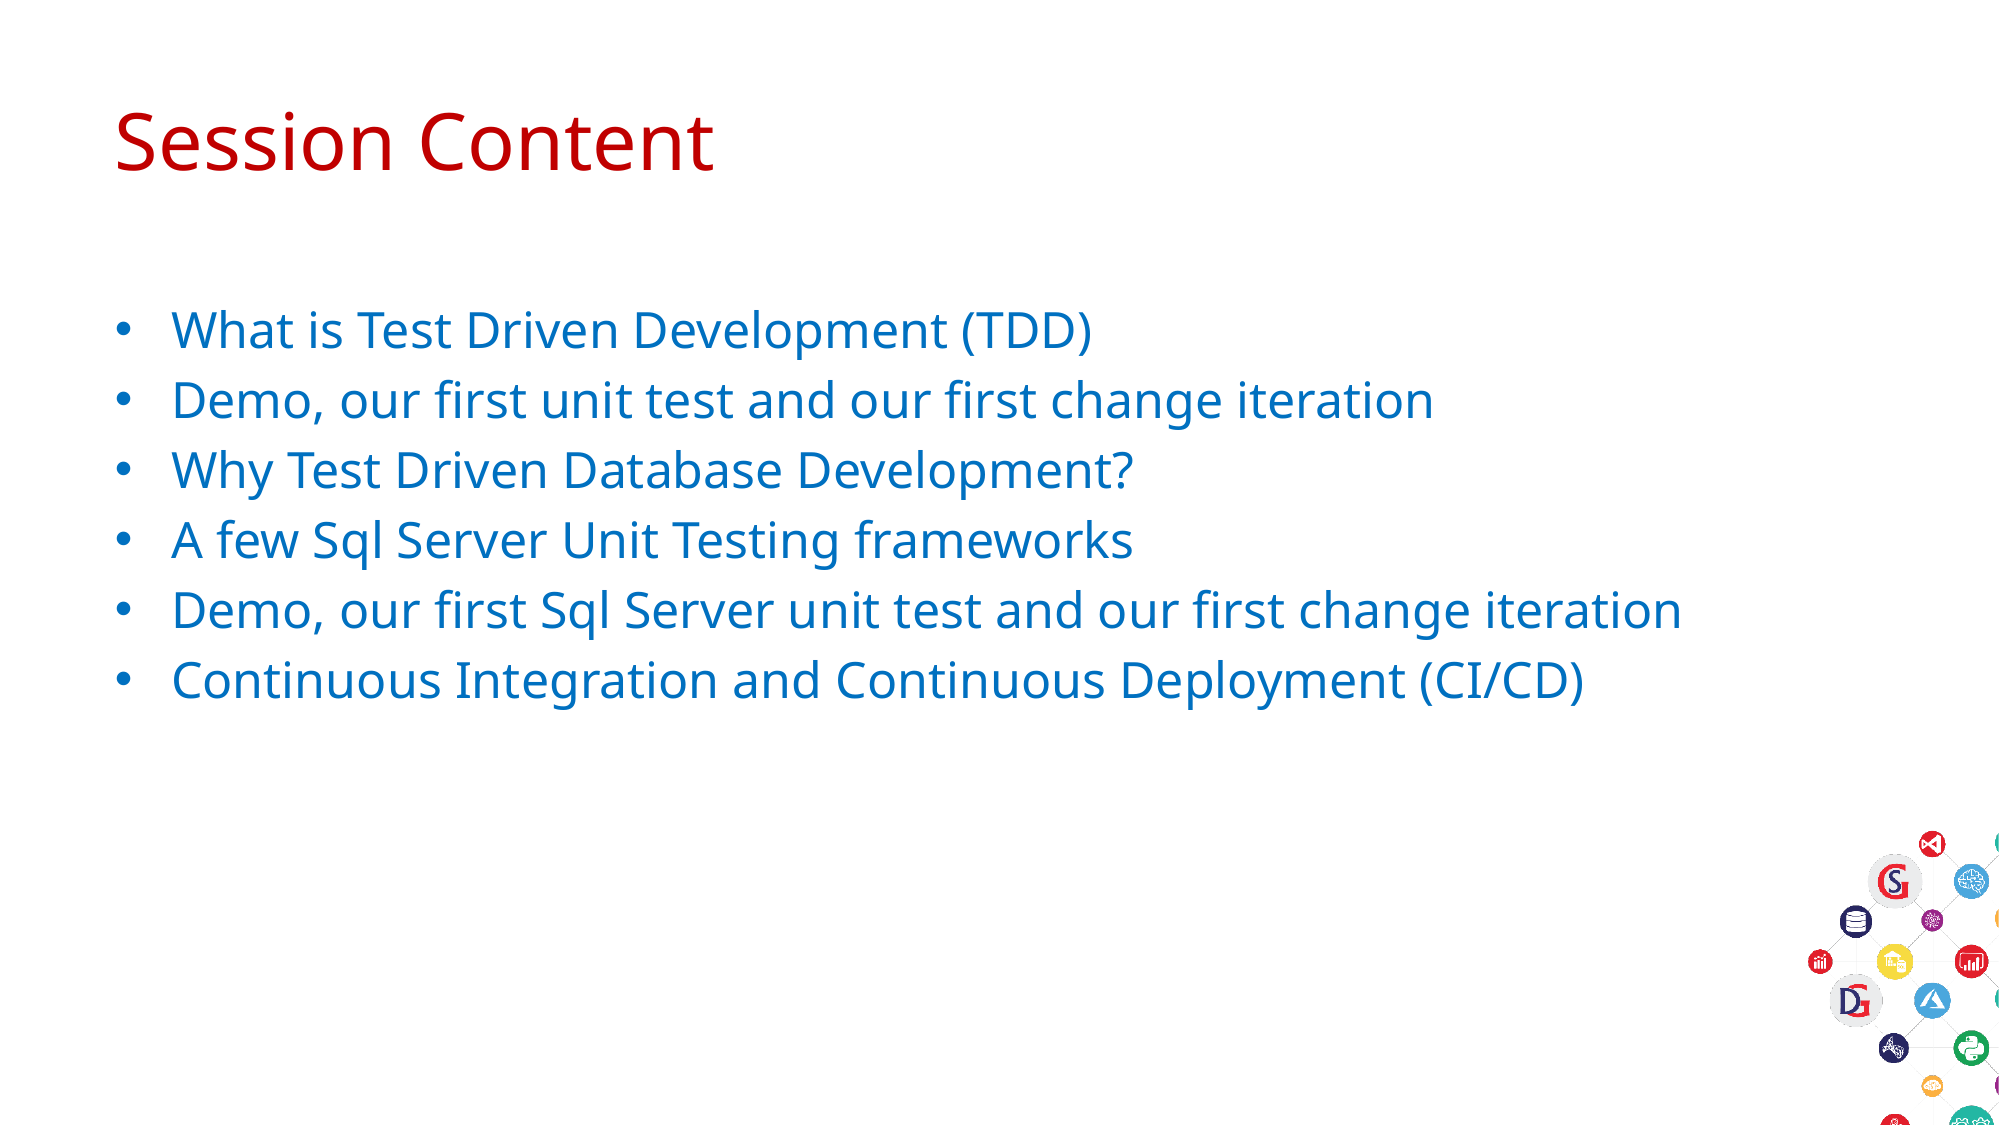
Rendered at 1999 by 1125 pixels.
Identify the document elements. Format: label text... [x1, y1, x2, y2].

list What is Test Driven Development (TDD) Demo, our first unit test and our first change iteration Why Test Driven Database Development? A few Sql Server Unit Testing frameworks Demo, our first Sql Server unit test and our first change iteration Continuous Integration and Continuous Deployment (CI/CD) [99, 290, 1899, 1005]
picture [1802, 822, 1999, 1125]
title Session Content [99, 45, 1905, 233]
